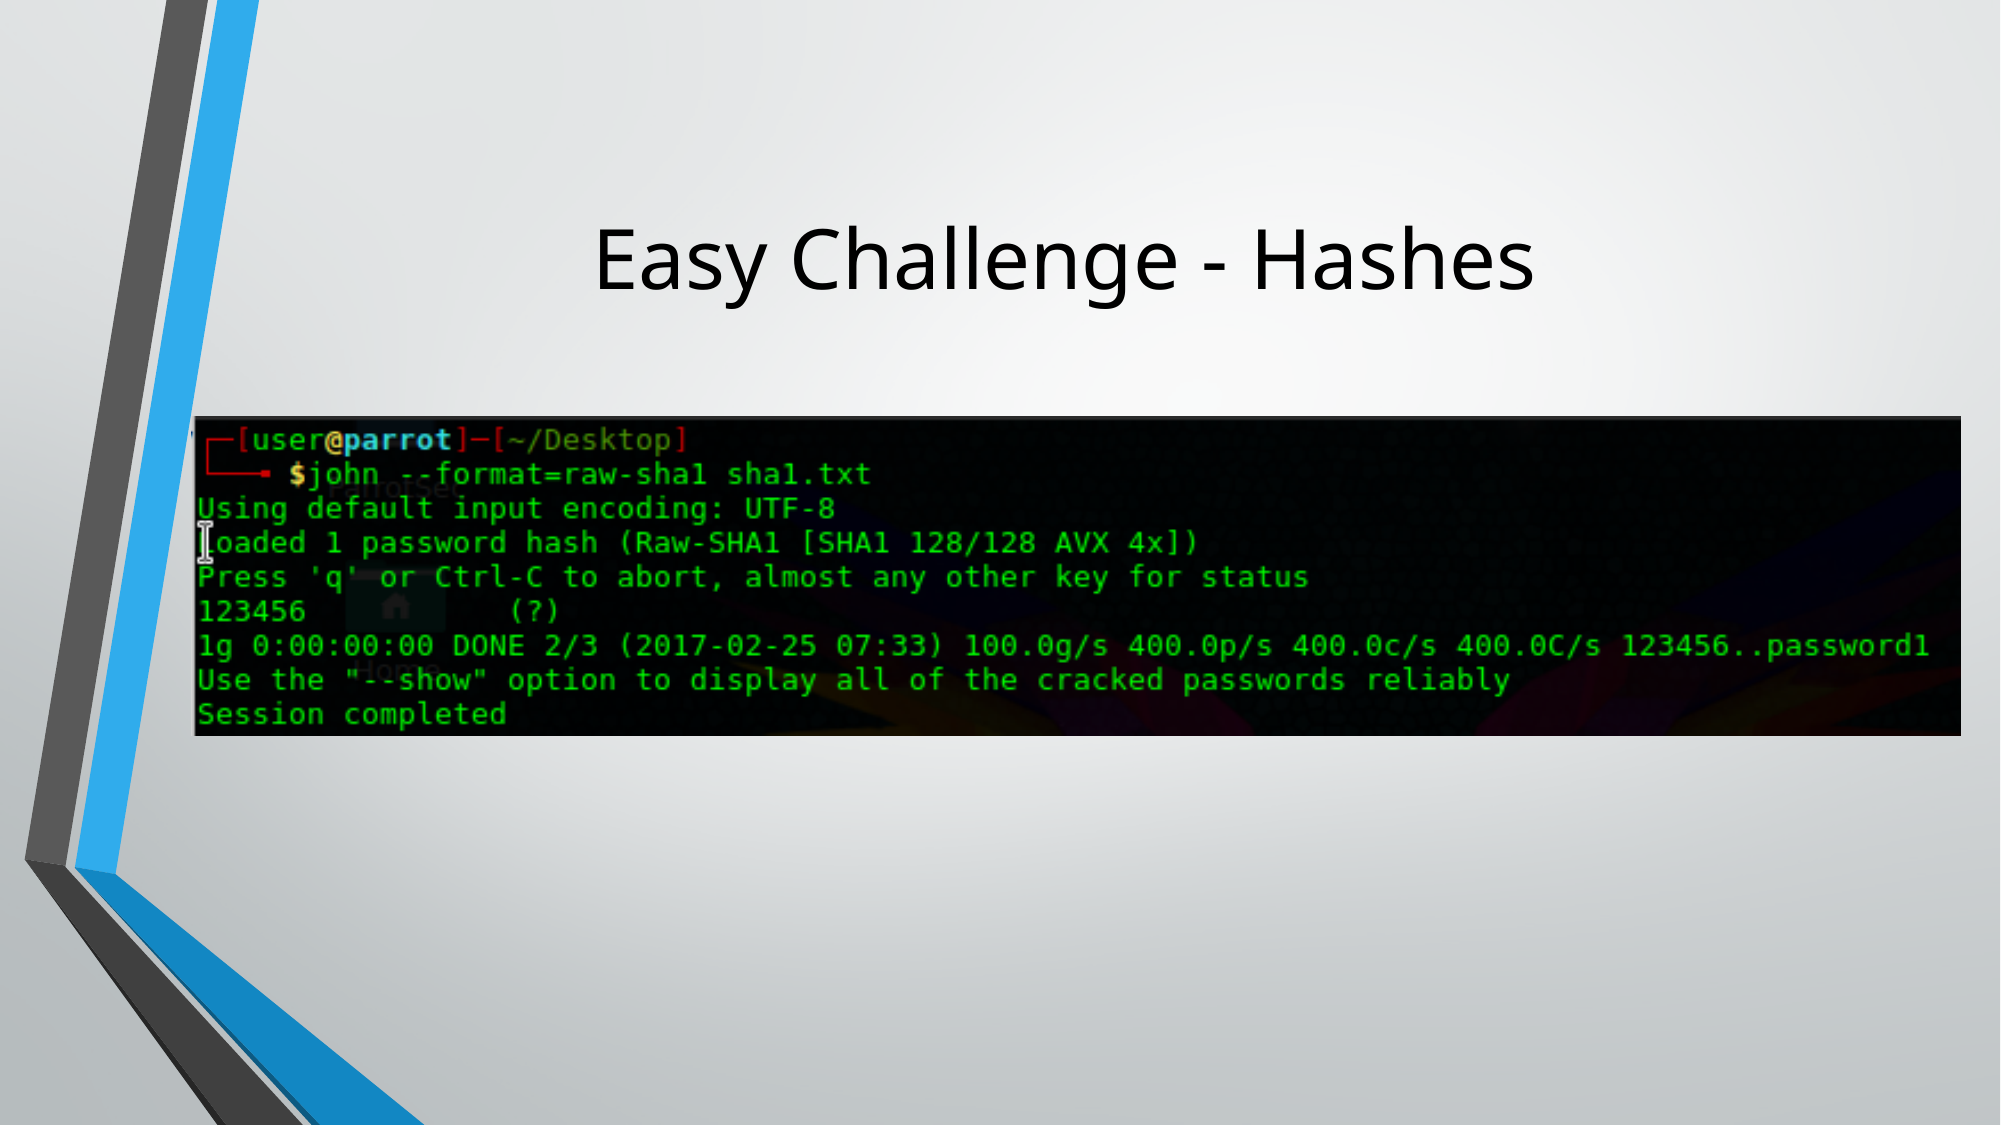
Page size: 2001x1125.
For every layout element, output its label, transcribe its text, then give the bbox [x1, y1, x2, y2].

title Easy Challenge - Hashes [243, 112, 1887, 400]
picture [191, 416, 1962, 737]
